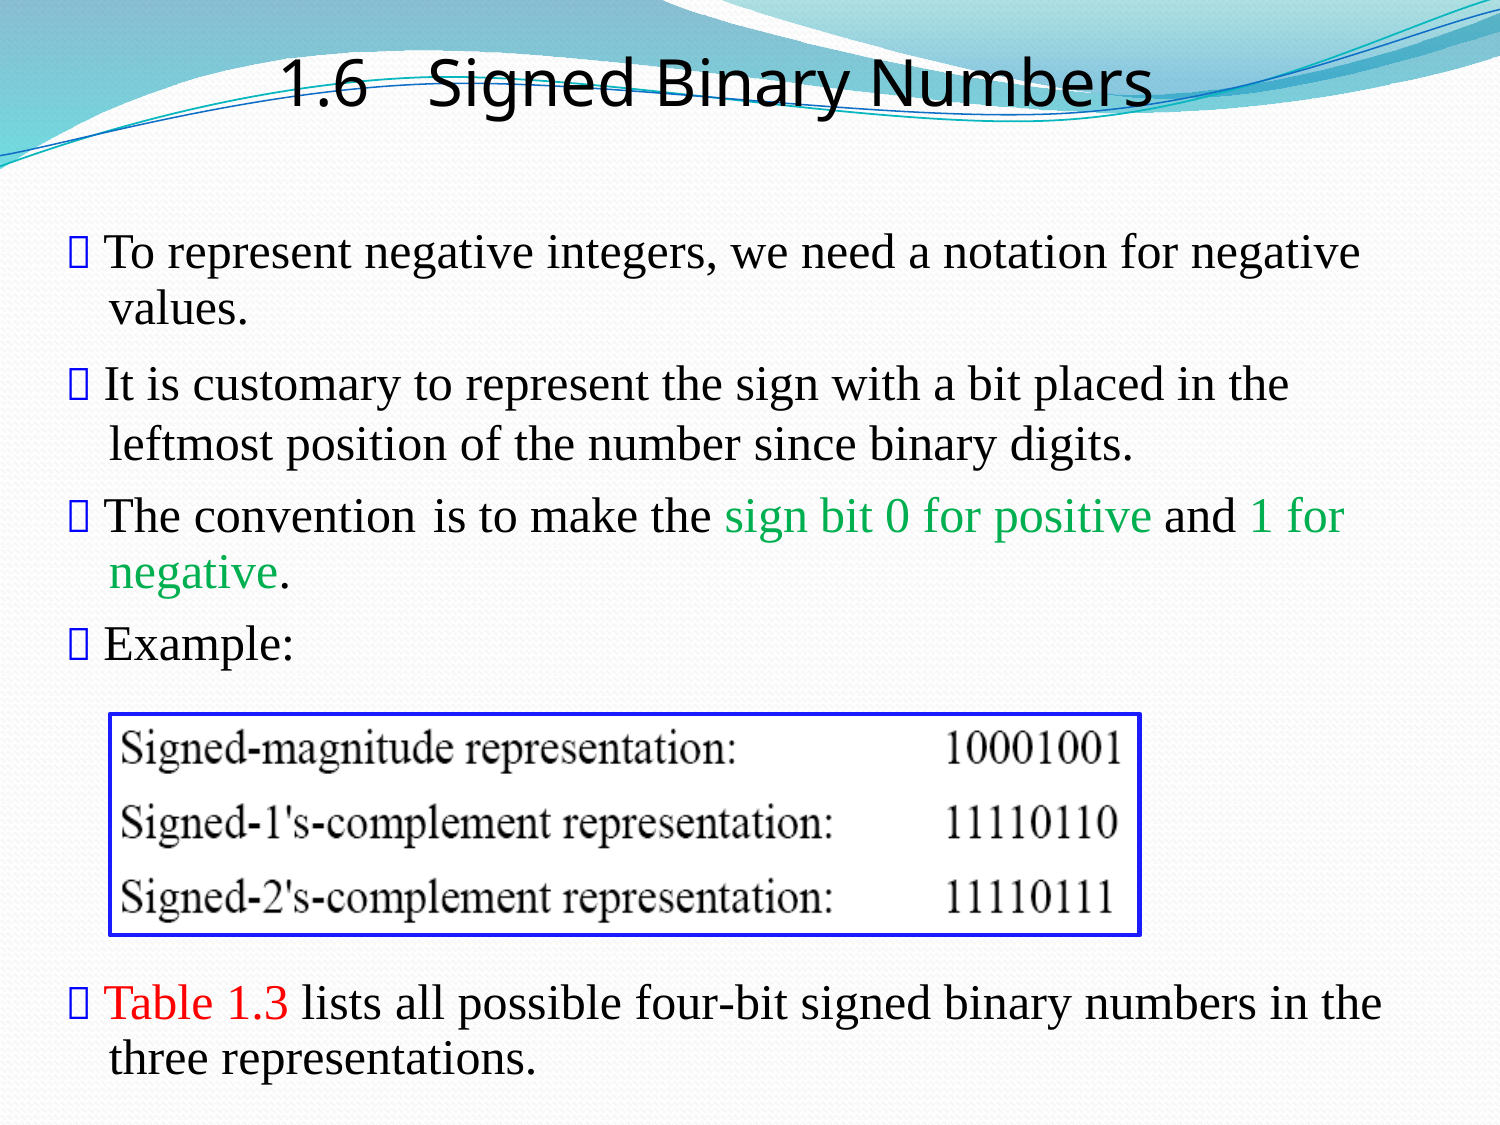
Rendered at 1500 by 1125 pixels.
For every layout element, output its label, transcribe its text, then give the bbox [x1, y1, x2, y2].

text_box to [476, 489, 528, 544]
text_box 1 [1246, 489, 1284, 544]
text_box  The convention negative.  Example: [63, 489, 431, 676]
text_box and [1162, 489, 1246, 544]
text_box positive [991, 489, 1162, 544]
text_box sign [722, 489, 818, 544]
text_box [110, 714, 1140, 936]
text_box 0 [883, 489, 920, 544]
text_box the [648, 489, 722, 544]
text_box is [430, 489, 476, 544]
text_box make [528, 489, 648, 544]
text_box  Table 1.3 lists all possible four-bit signed binary numbers in the three representations. [63, 975, 1396, 1091]
text_box for [1284, 489, 1355, 544]
text_box bit [818, 489, 883, 544]
text_box  To represent negative integers, we need a notation for negative values.  It is customary to represent the sign with a bit placed in the leftmost position of the number since binary digits. [63, 225, 1375, 472]
text_box 1.6 [275, 52, 385, 132]
text_box for [920, 489, 991, 544]
text_box Signed Binary Numbers [425, 52, 1241, 132]
